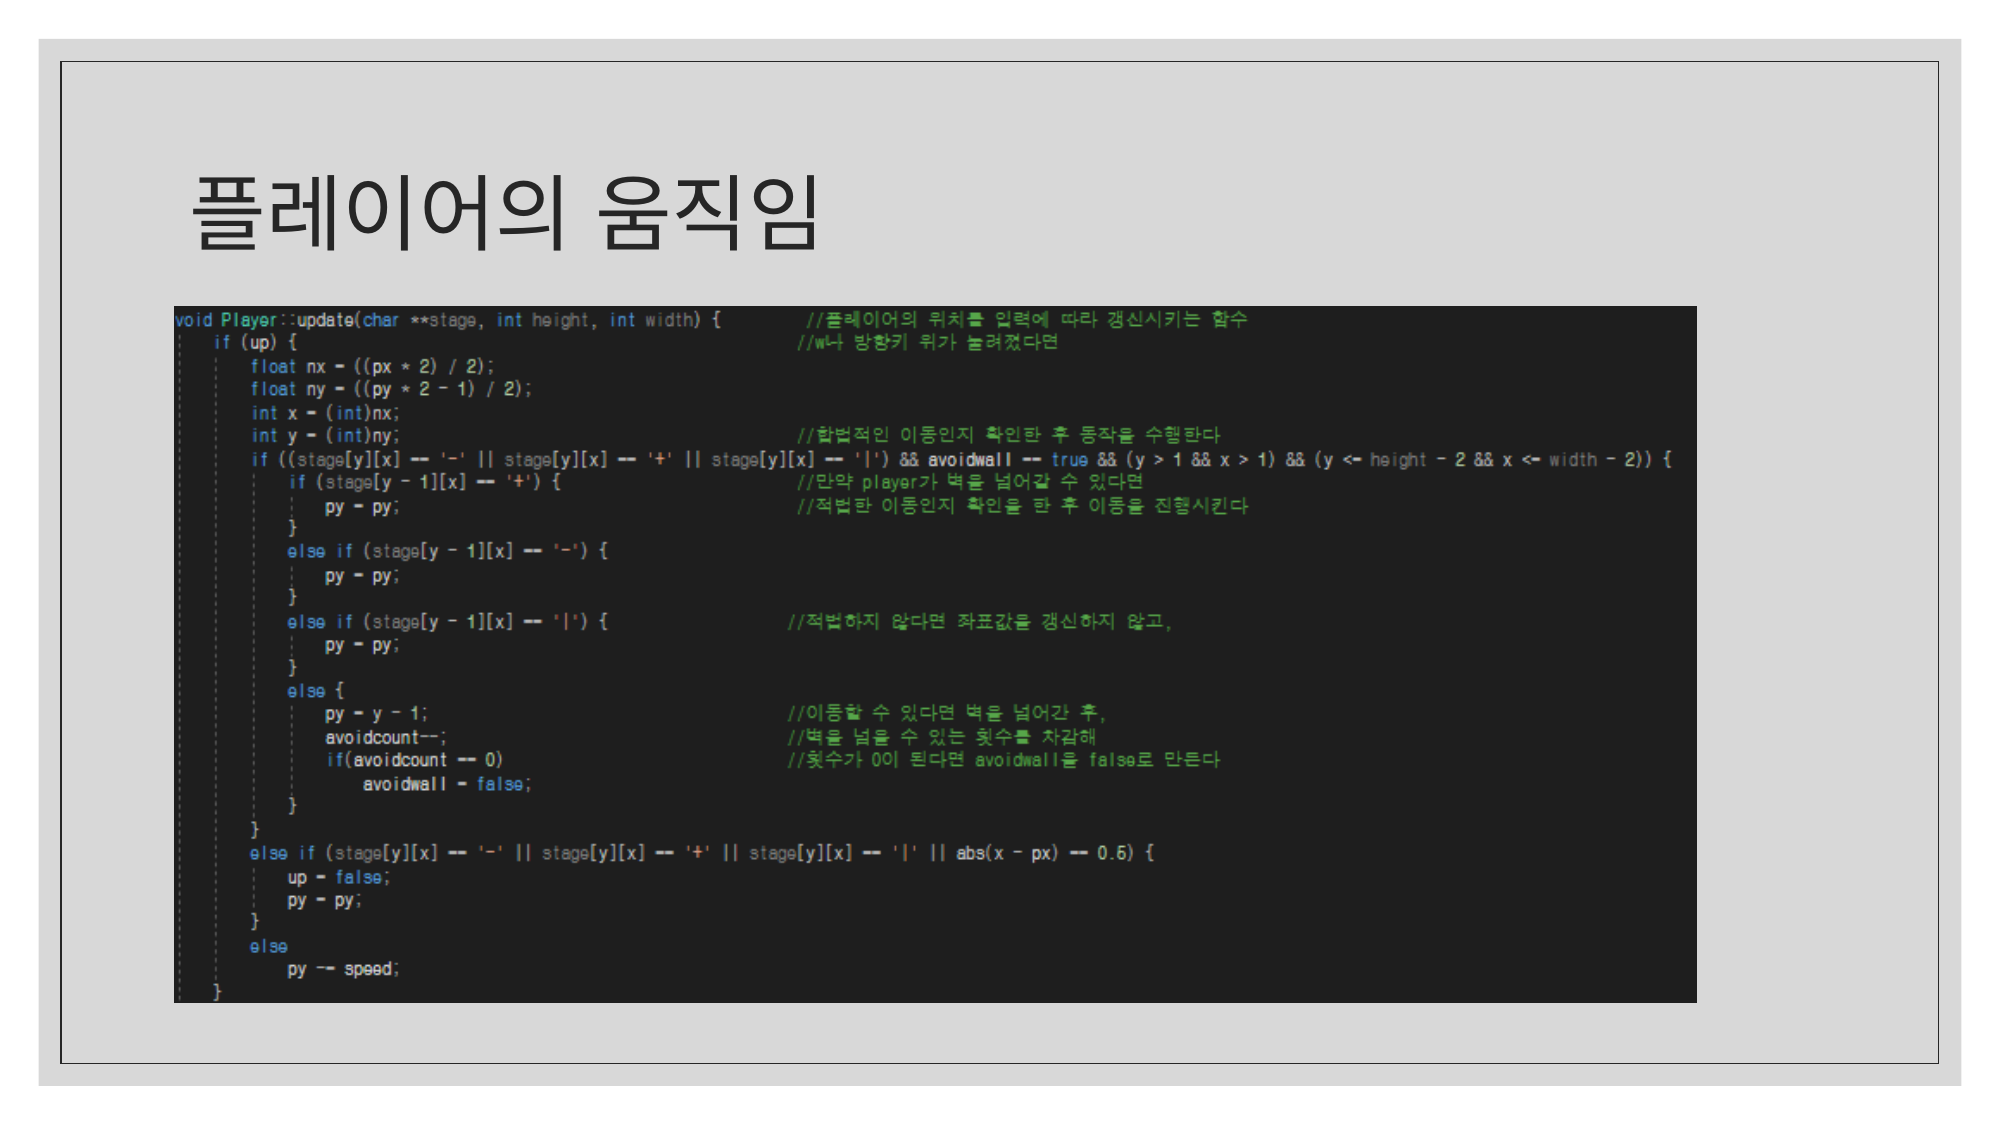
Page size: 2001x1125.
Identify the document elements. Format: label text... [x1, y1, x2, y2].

picture [174, 306, 1697, 1003]
title 플레이어의 움직임 [174, 105, 1825, 331]
